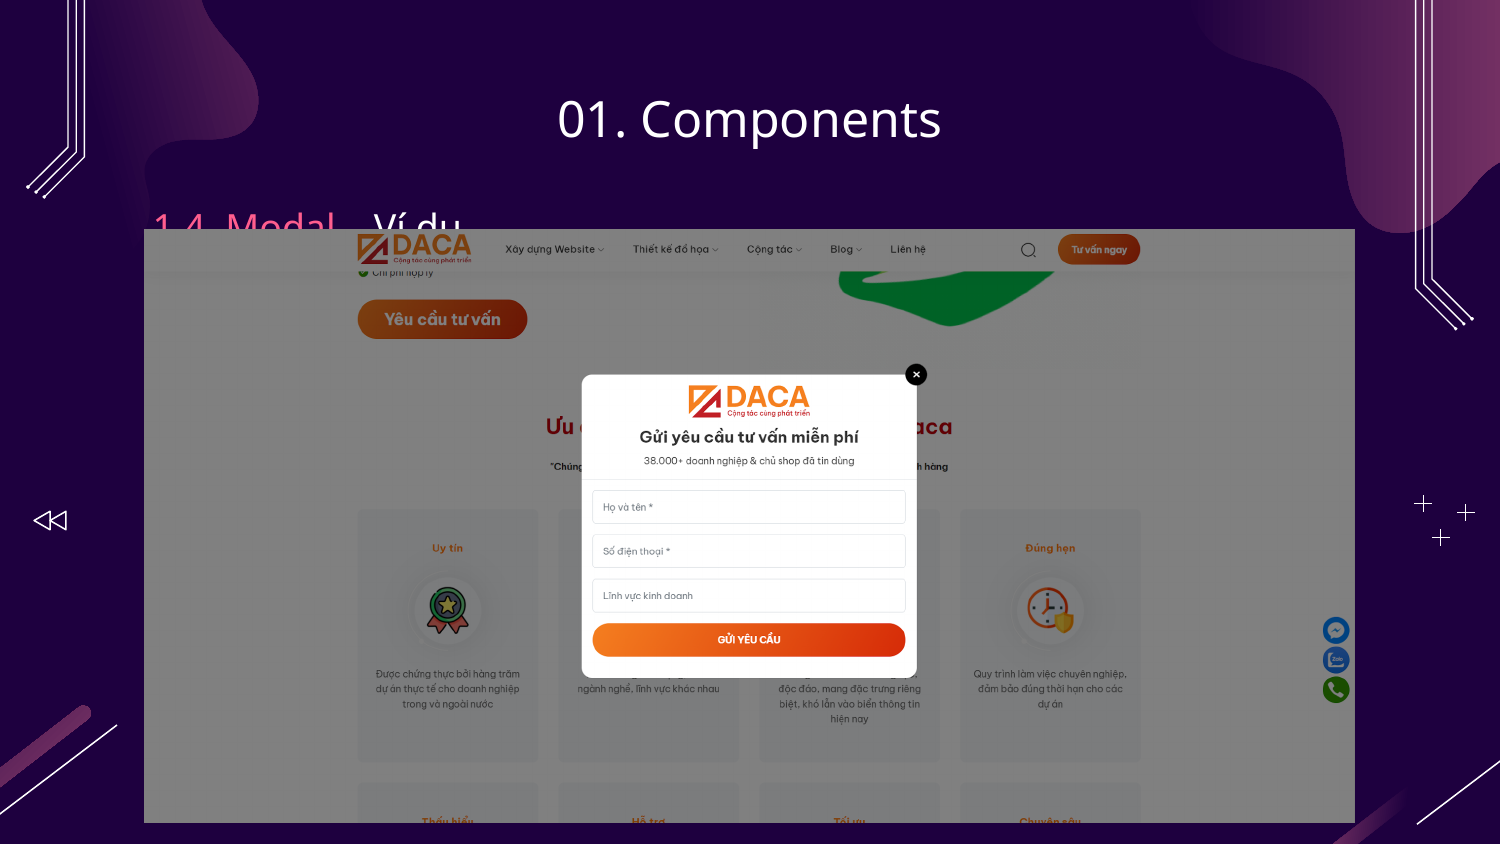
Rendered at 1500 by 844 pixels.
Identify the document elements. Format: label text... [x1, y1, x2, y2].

subtitle 1.4. Modal – Ví dụ [137, 196, 716, 264]
title 01. Components [118, 72, 1382, 167]
picture [144, 229, 1356, 824]
